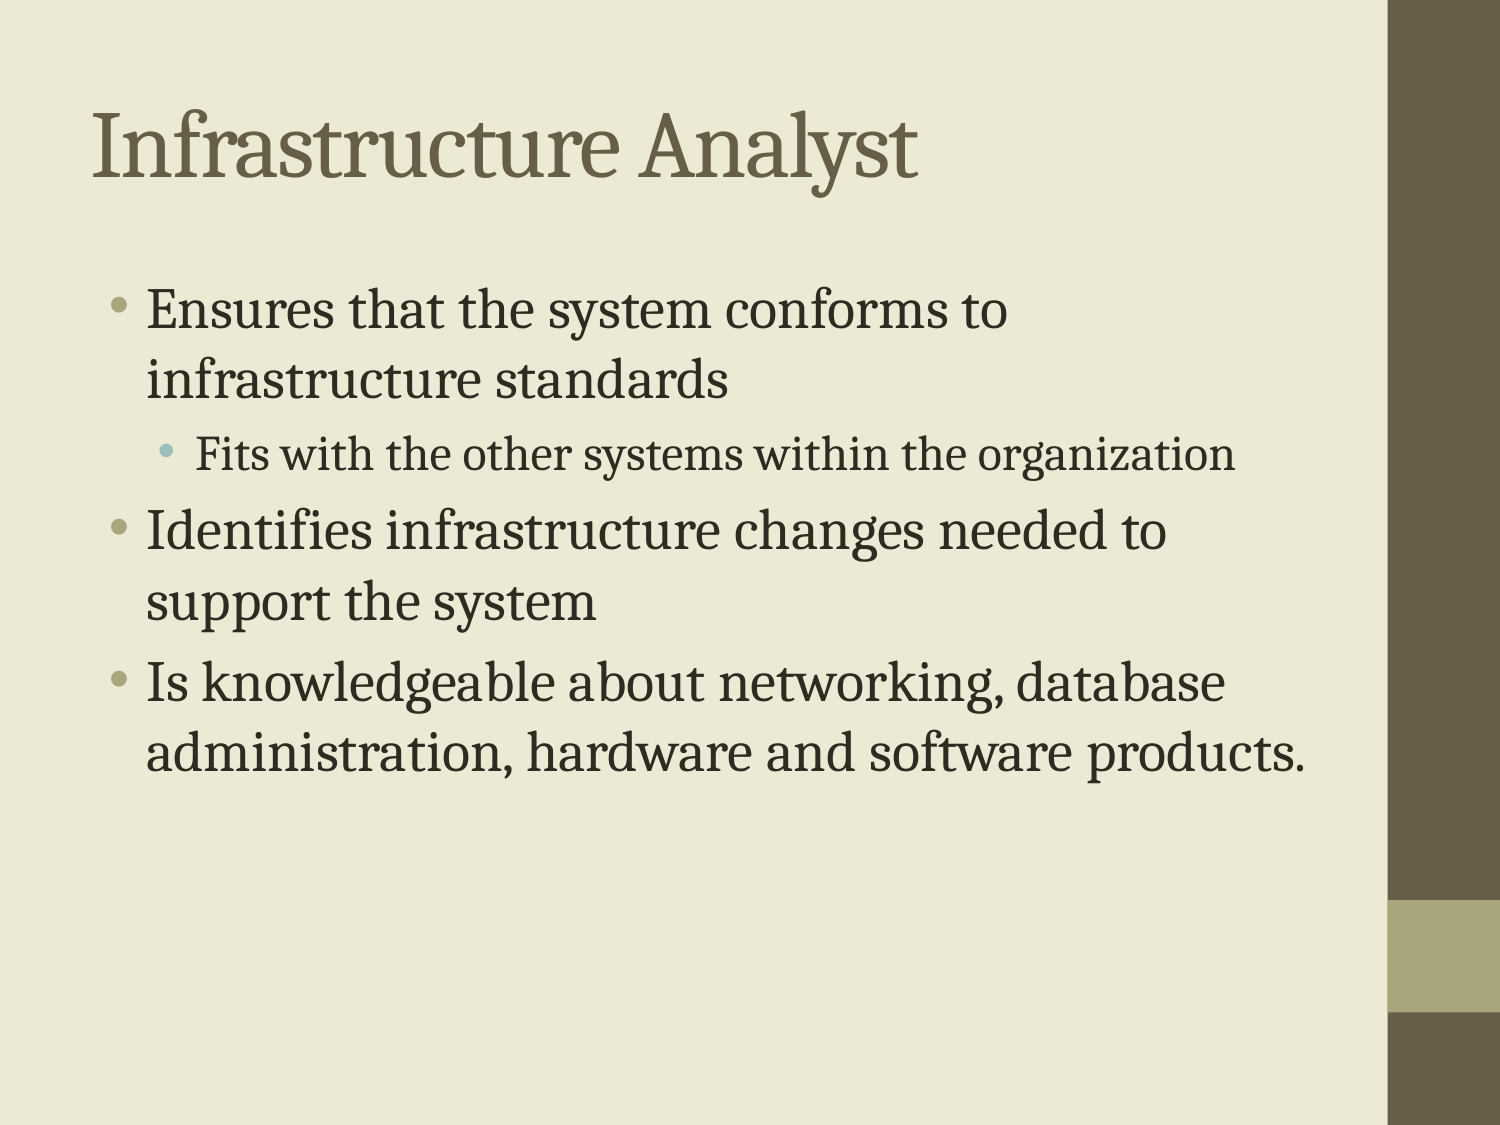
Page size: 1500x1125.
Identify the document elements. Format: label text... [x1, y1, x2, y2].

title Infrastructure Analyst [75, 45, 1325, 233]
list Ensures that the system conforms to infrastructure standards Fits with the other systems within the organization Identifies infrastructure changes needed to support the system Is knowledgeable about networking, database administration, hardware and software products. [75, 262, 1325, 1050]
